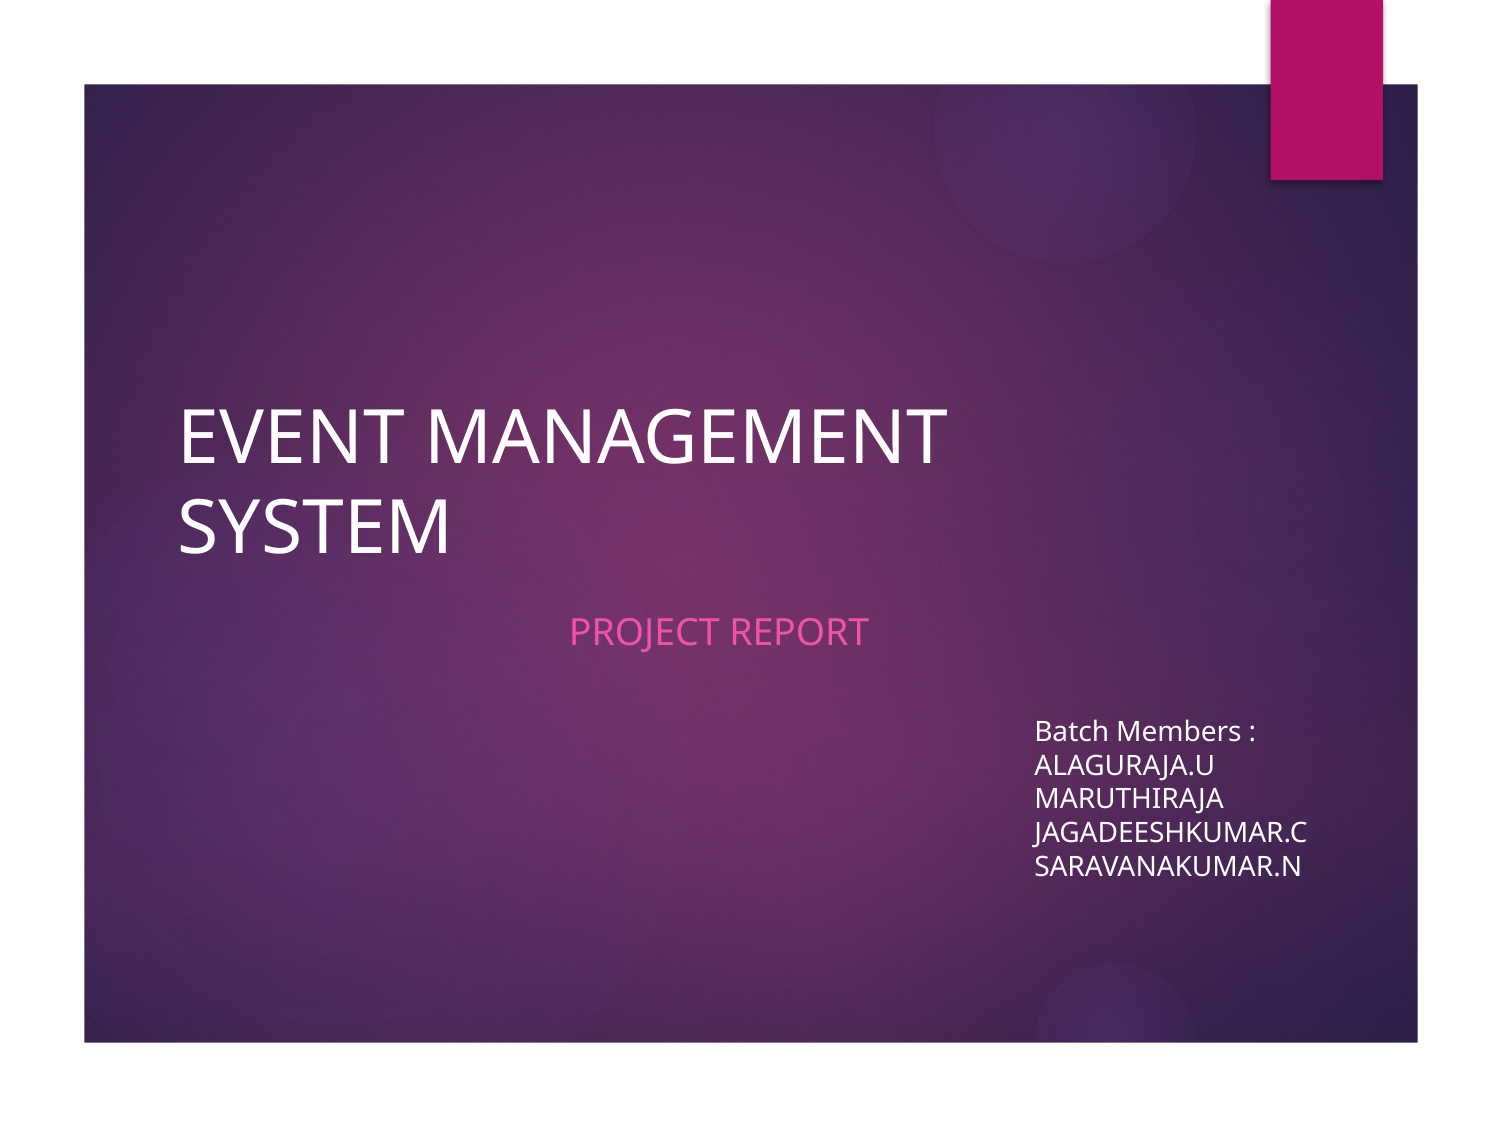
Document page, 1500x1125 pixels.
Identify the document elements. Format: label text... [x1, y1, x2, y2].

text_box Batch Members : ALAGURAJA.U MARUTHIRAJA JAGADEESHKUMAR.C SARAVANAKUMAR.N [1019, 706, 1323, 890]
subtitle Project Report [554, 600, 1500, 707]
title EVENT MANAGEMENT SYSTEM [162, 246, 1249, 577]
